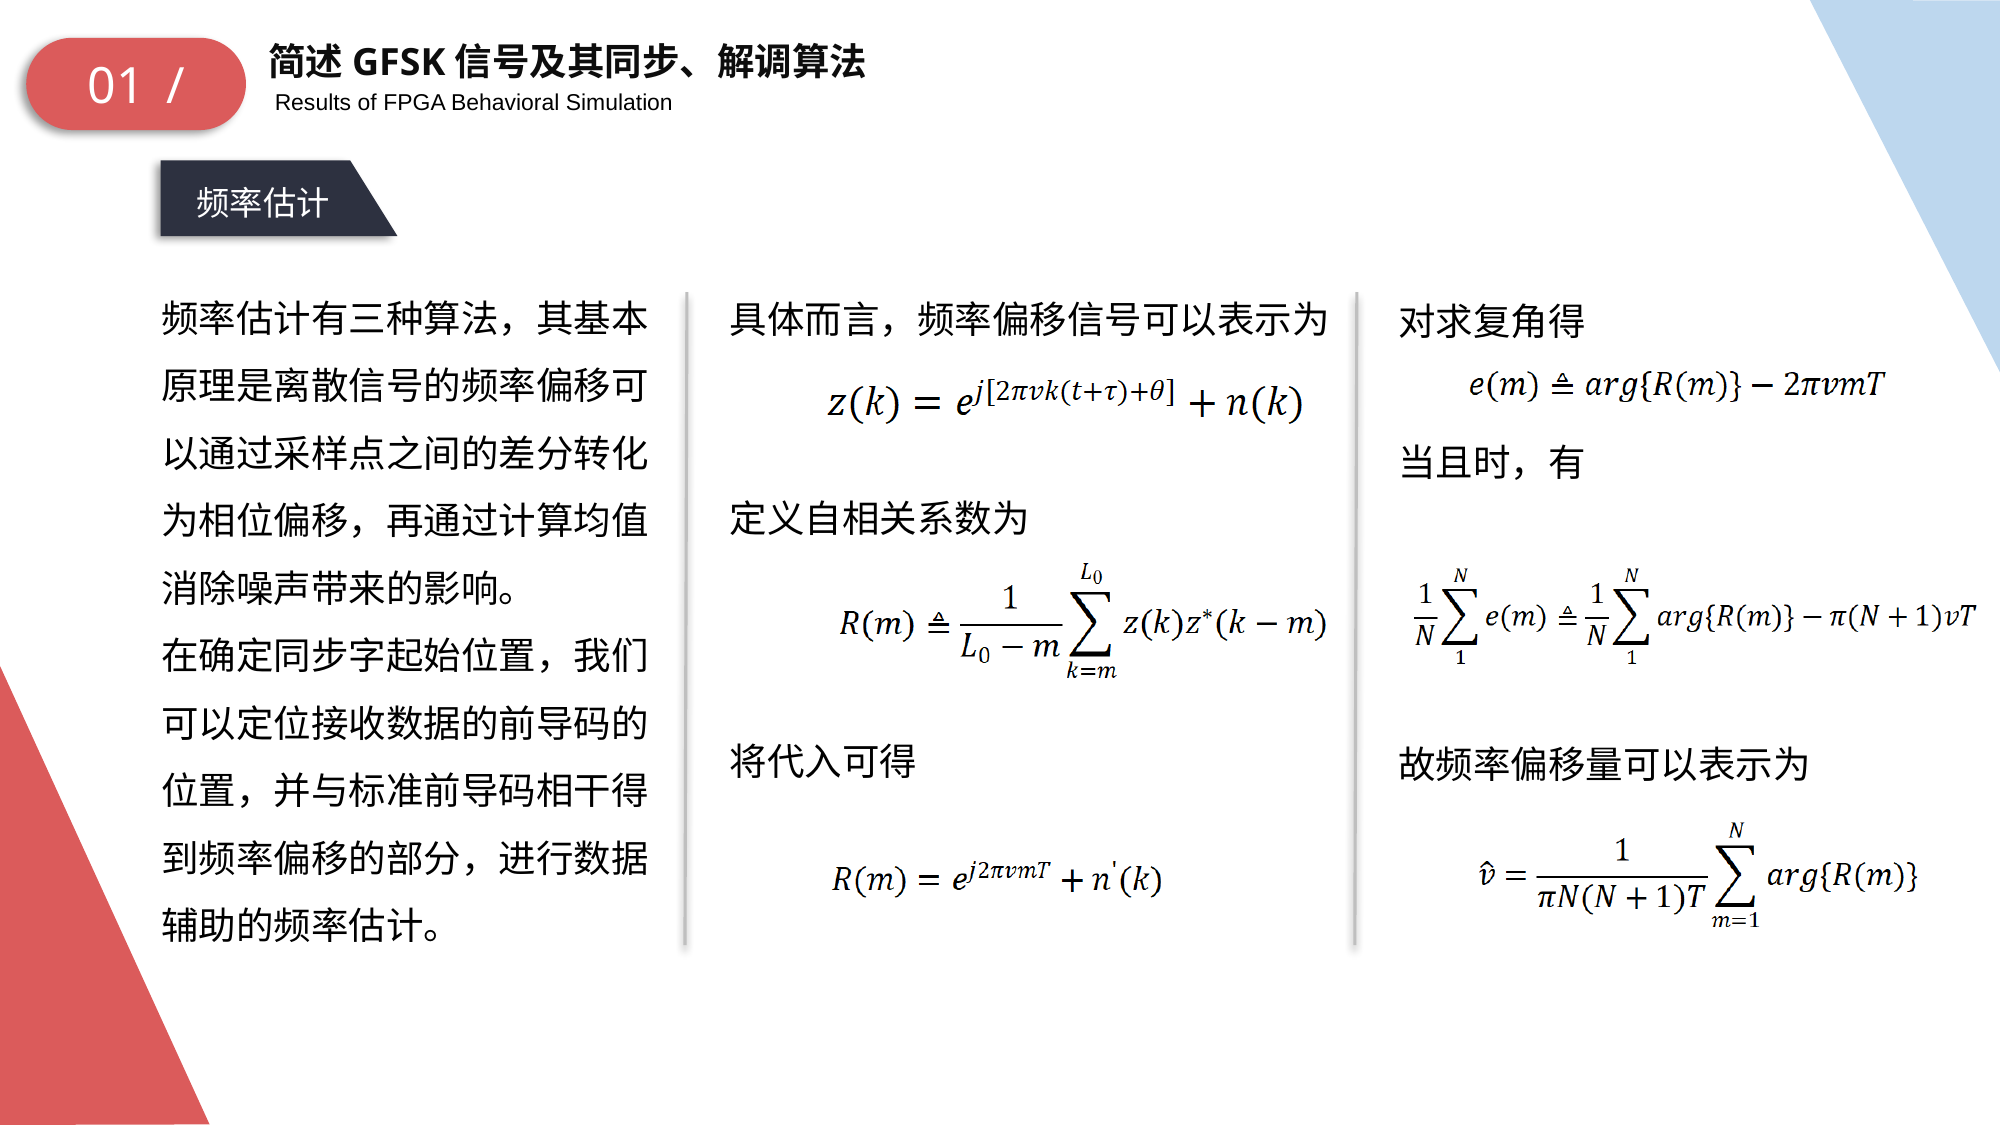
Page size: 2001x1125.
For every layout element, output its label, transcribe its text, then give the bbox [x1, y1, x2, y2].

picture [1441, 807, 1955, 953]
picture [817, 551, 1354, 690]
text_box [0, 540, 376, 1125]
text_box 频率估计有三种算法，其基本原理是离散信号的频率偏移可以通过采样点之间的差分转化为相位偏移，再通过计算均值消除噪声带来的影响。 在确定同步字起始位置，我们可以定位接收数据的前导码的位置，并与标准前导码相干得到频率偏移的部分，进行数据辅助的频率估计。 [146, 264, 670, 1085]
text_box 定义自相关系数为 [1363, 464, 1463, 541]
text_box [1808, 0, 2000, 373]
picture [1404, 558, 1984, 691]
picture [1441, 349, 1907, 426]
picture [788, 348, 1323, 449]
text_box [259, 30, 876, 123]
text_box 01 / [25, 36, 247, 132]
text_box 具体而言，频率偏移信号可以表示为 [715, 266, 1463, 342]
text_box 故频率偏移量可以表示为 [1383, 710, 1875, 787]
text_box 定义自相关系数为 [715, 464, 1348, 541]
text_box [160, 160, 398, 237]
picture [817, 841, 1183, 921]
